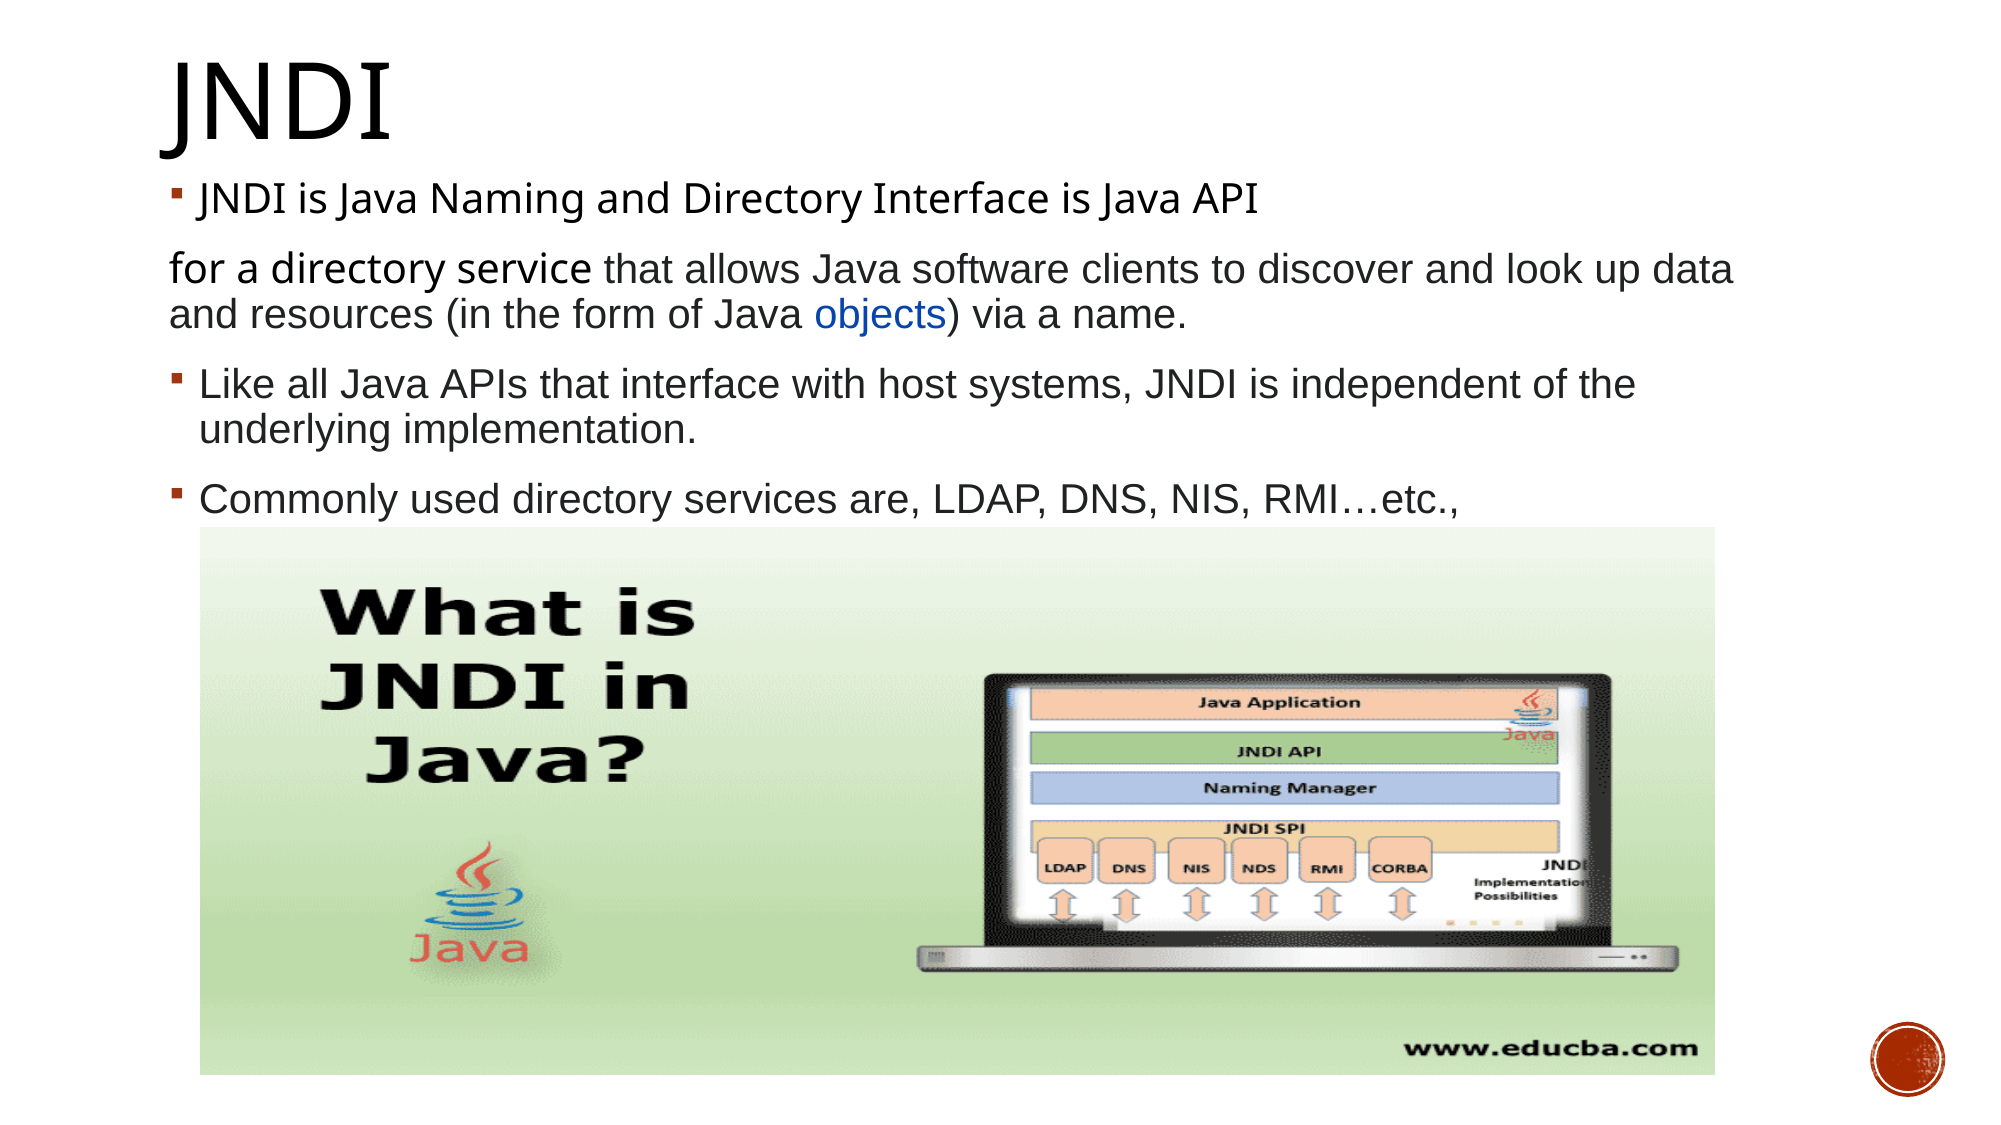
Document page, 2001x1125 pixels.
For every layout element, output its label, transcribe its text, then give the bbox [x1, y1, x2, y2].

list JNDI is Java Naming and Directory Interface is Java API for a directory service that allows Java software clients to discover and look up data and resources (in the form of Java objects) via a name. Like all Java APIs that interface with host systems, JNDI is independent of the underlying implementation. Commonly used directory services are, LDAP, DNS, NIS, RMI…etc., [153, 170, 1804, 835]
picture [200, 528, 1714, 1075]
title JNDI [153, 39, 1804, 170]
